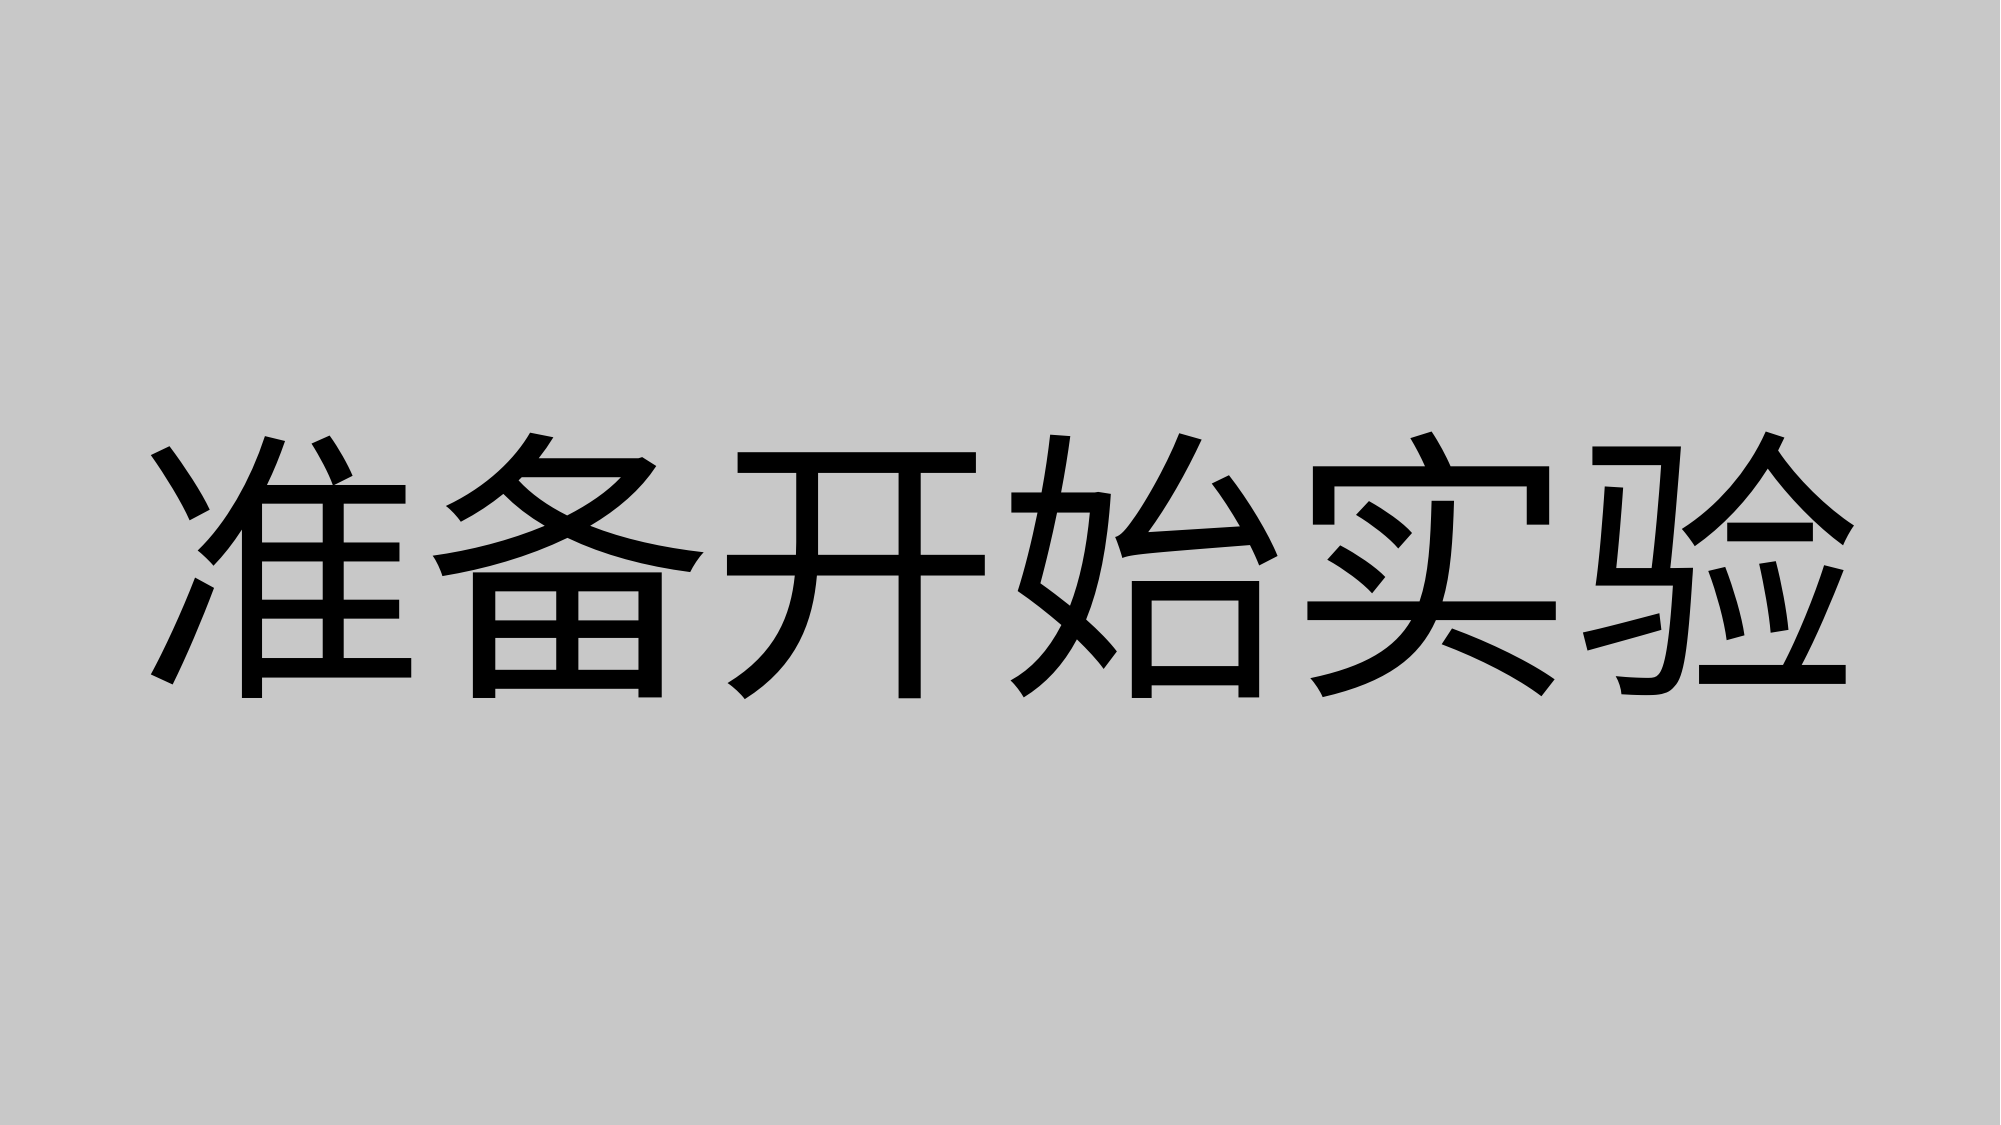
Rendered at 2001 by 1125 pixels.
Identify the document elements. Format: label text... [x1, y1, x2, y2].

text_box 准备开始实验 [70, 380, 1929, 741]
